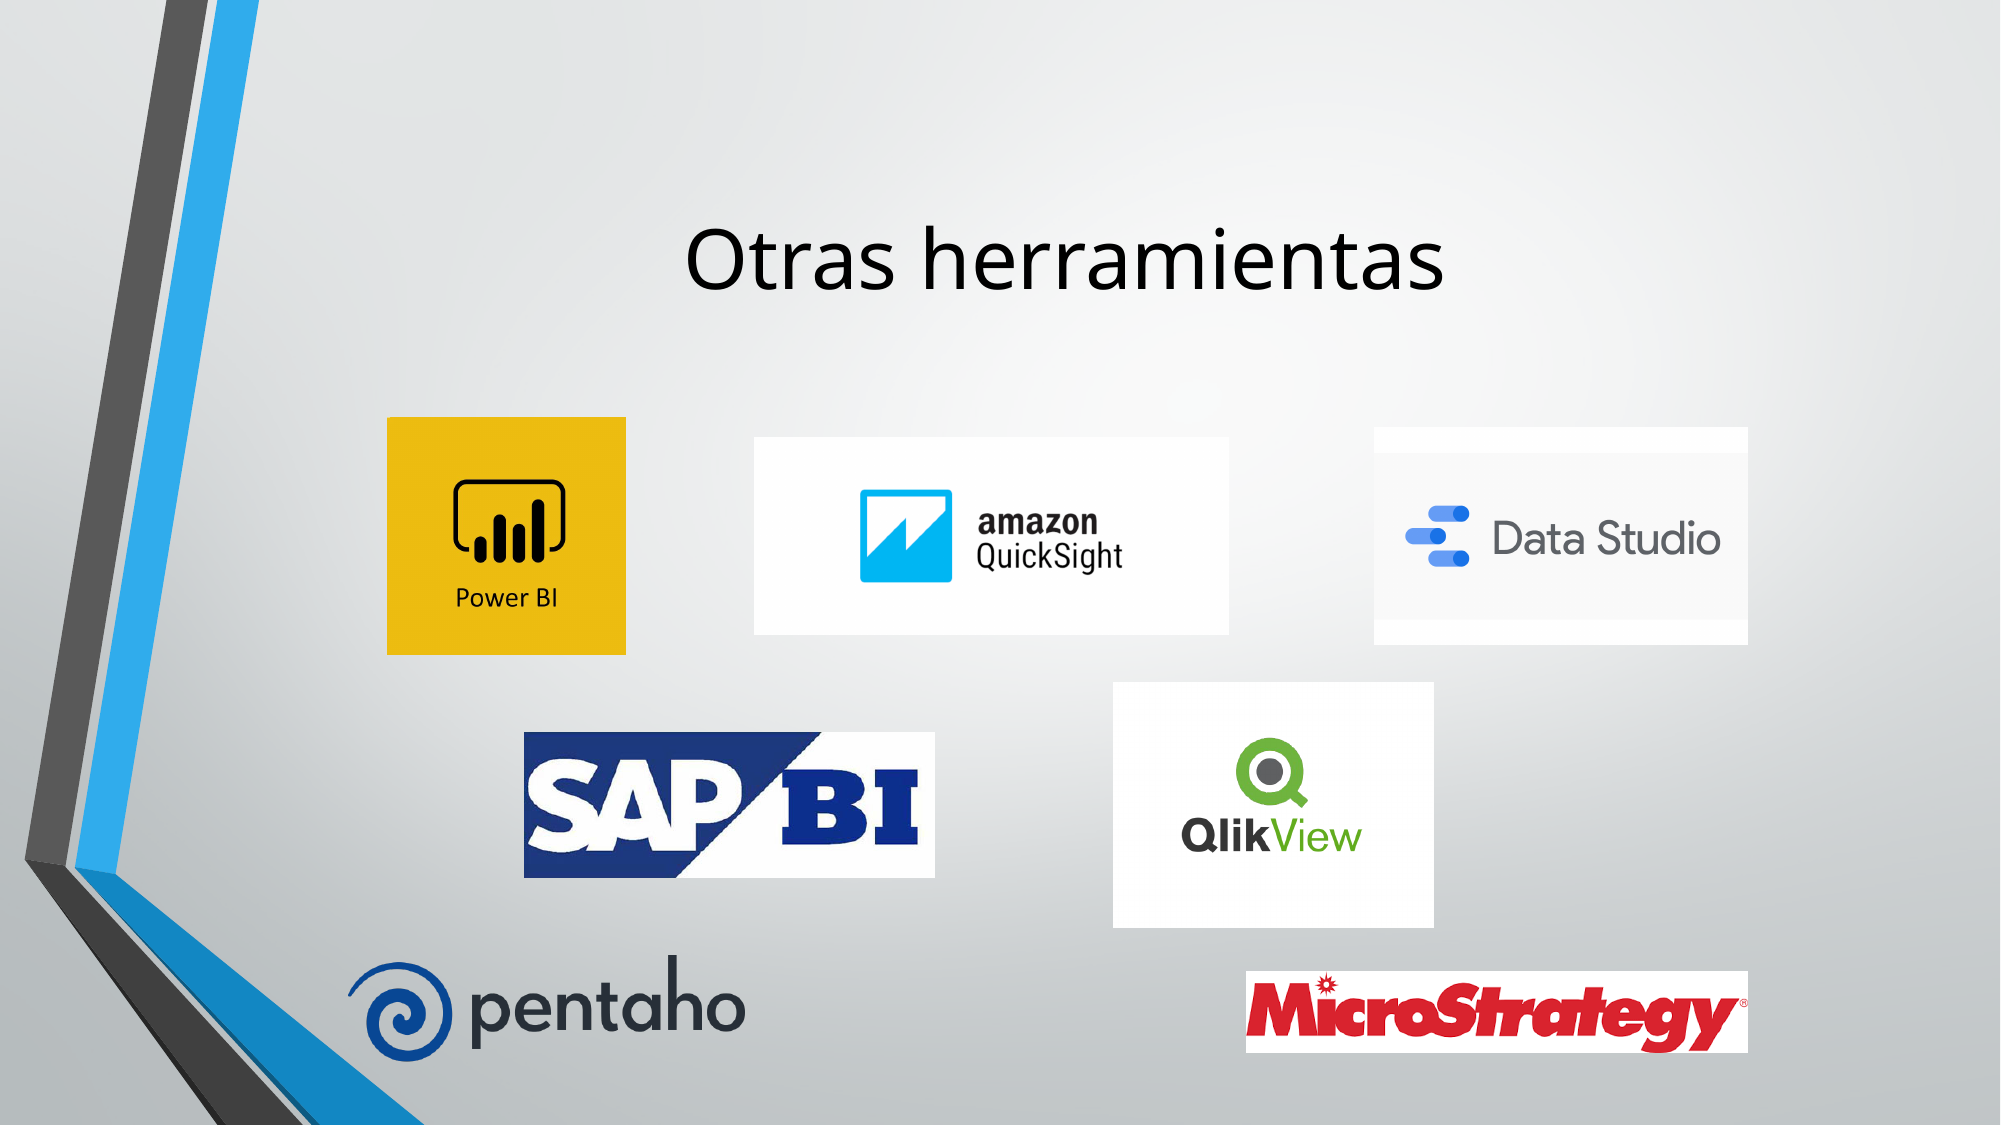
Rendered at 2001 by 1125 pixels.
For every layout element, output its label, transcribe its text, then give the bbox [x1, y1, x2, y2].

picture [326, 934, 768, 1091]
picture [1246, 971, 1749, 1054]
picture [1112, 682, 1434, 928]
title Otras herramientas [243, 112, 1887, 400]
picture [524, 731, 935, 879]
picture [754, 437, 1229, 635]
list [387, 417, 626, 656]
picture [1374, 427, 1748, 646]
